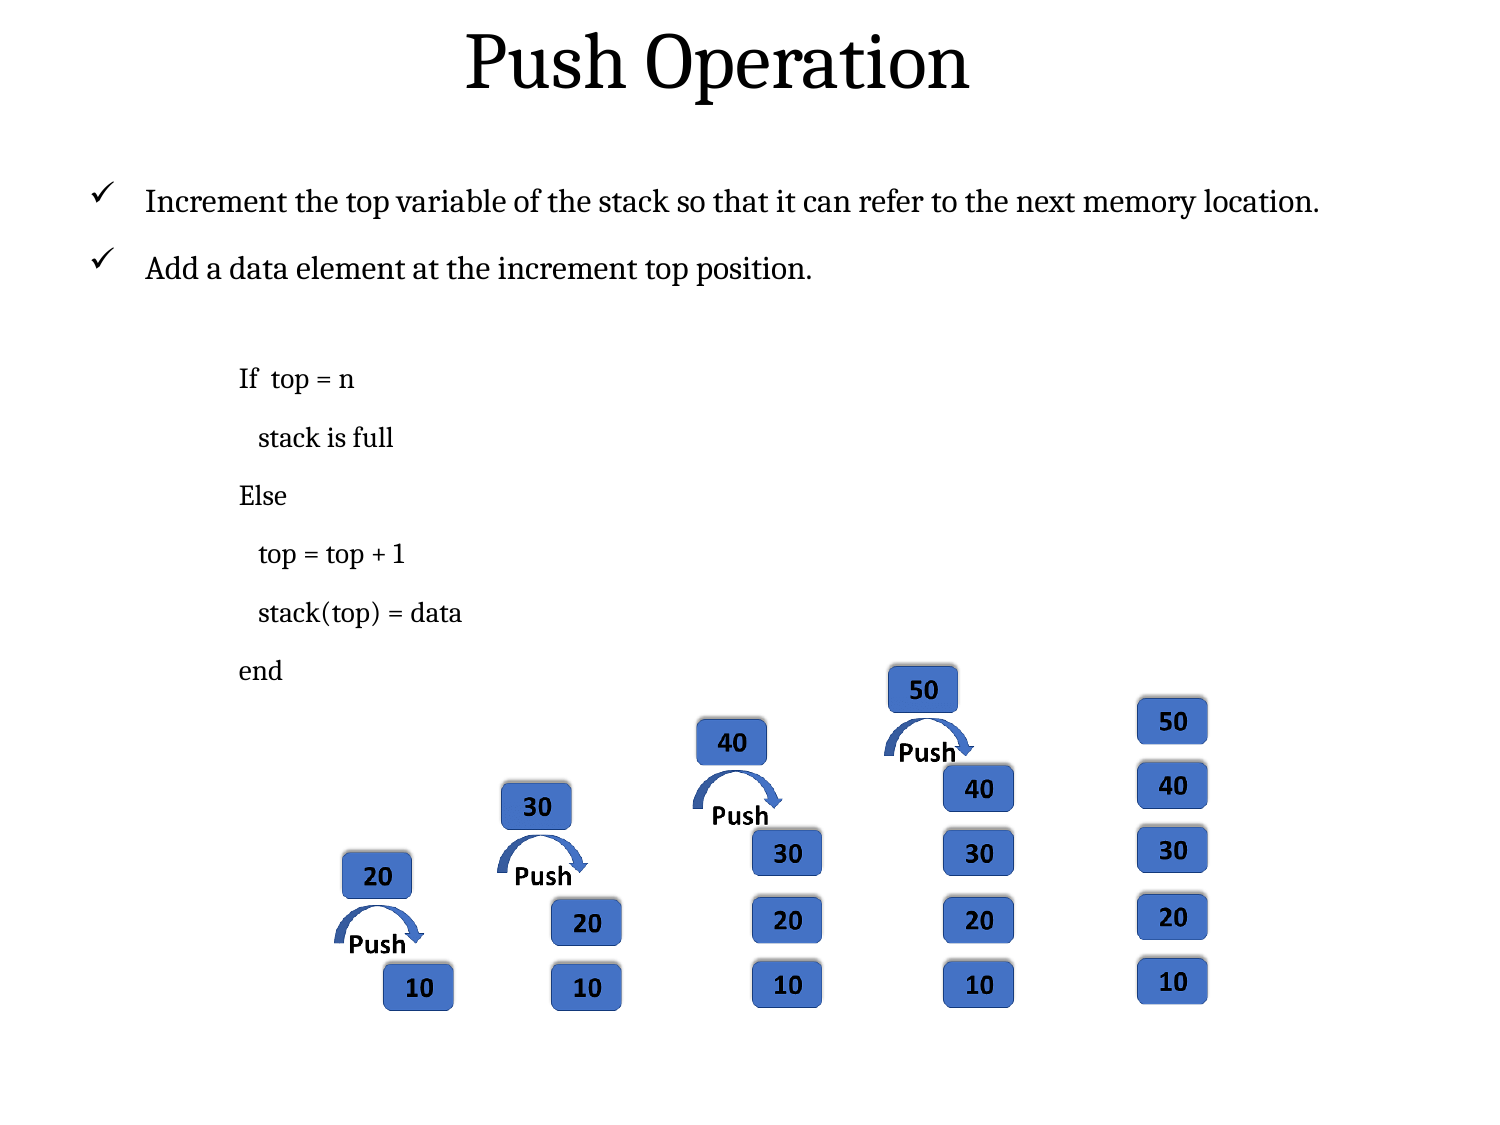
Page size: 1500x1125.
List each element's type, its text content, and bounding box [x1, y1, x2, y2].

list Increment the top variable of the stack so that it can refer to the next memory location. Add a data element at the increment top position. If top = n stack is full Else top = top + 1 stack(top) = data end [73, 152, 1374, 1124]
title Push Operation [75, 0, 1362, 113]
picture [274, 549, 1276, 1113]
